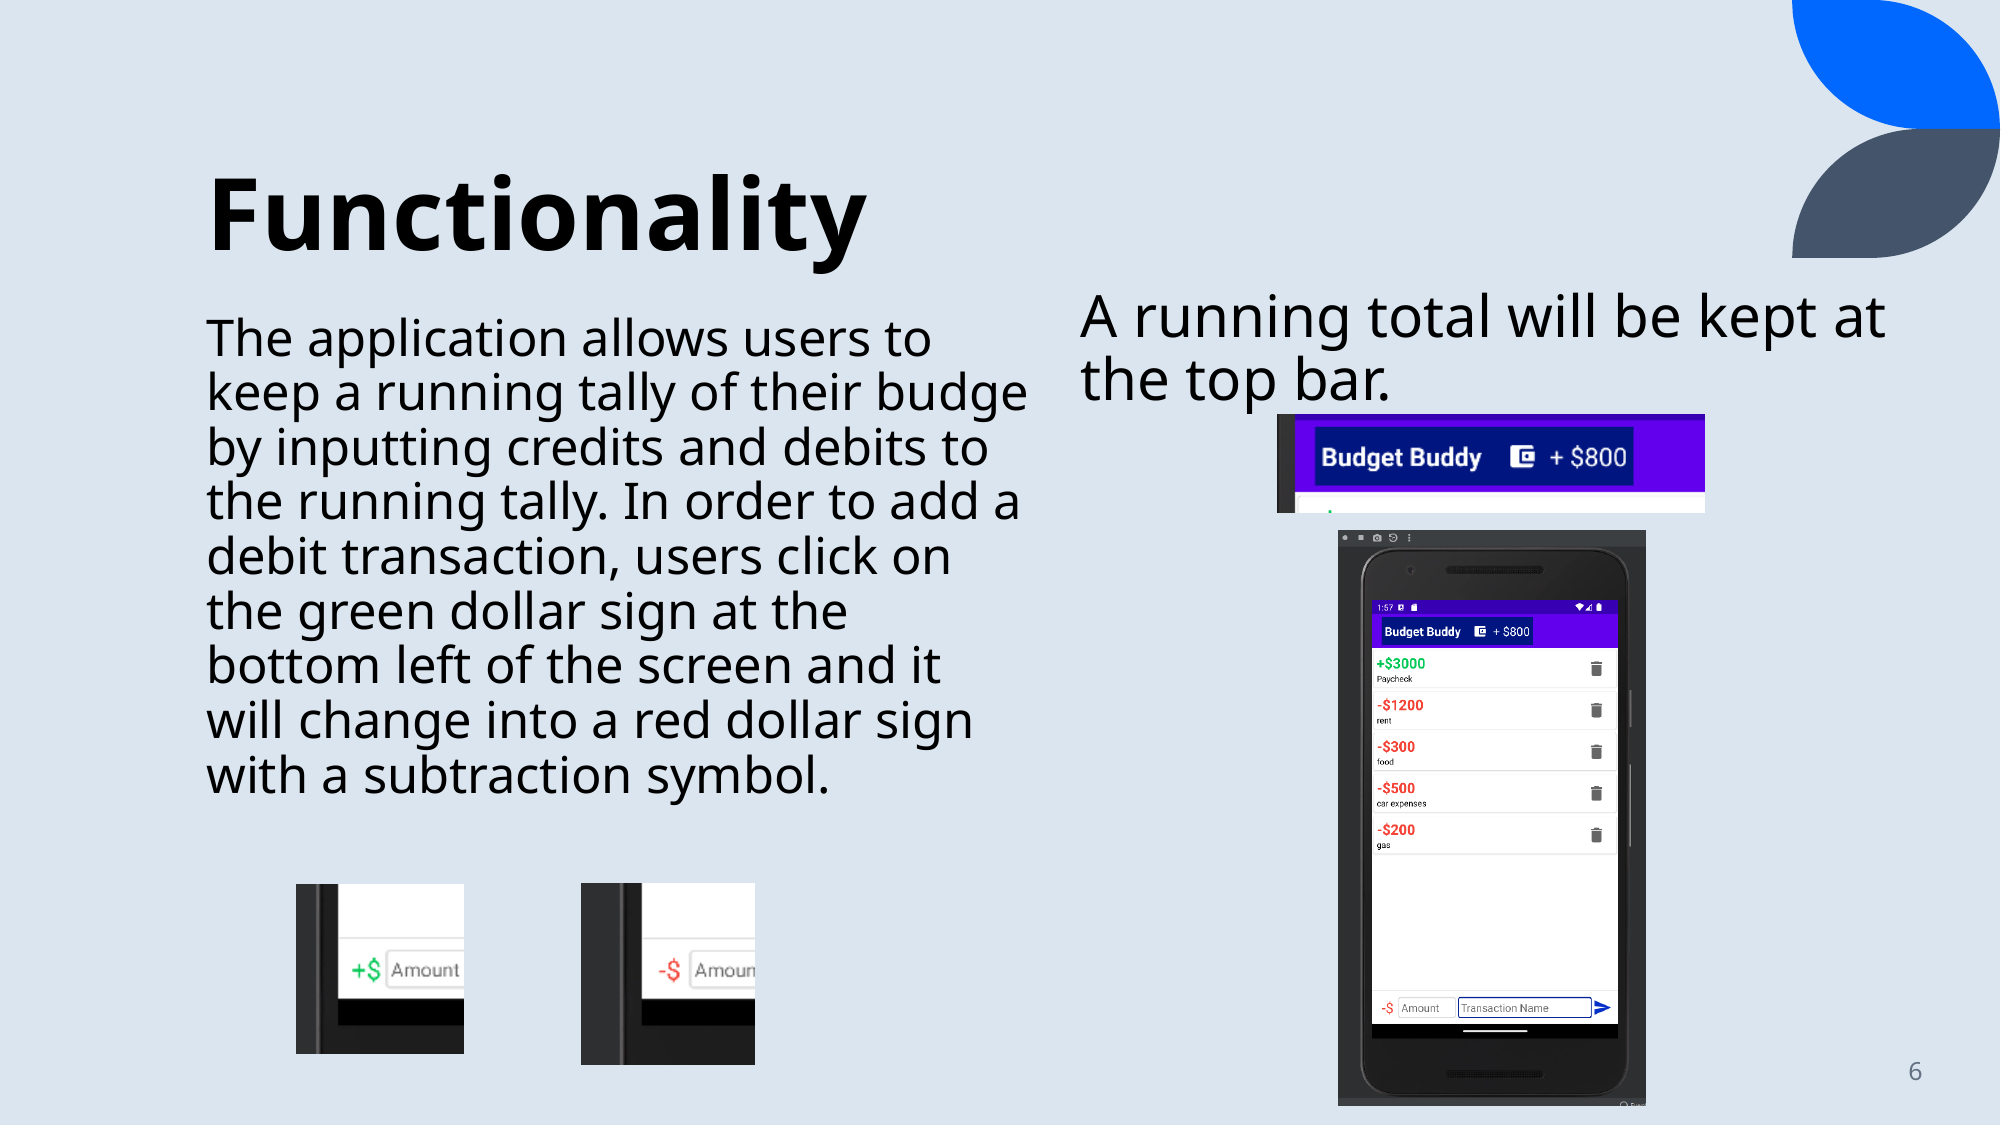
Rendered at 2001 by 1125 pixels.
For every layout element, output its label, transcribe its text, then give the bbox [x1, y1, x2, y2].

title Functionality [191, 62, 1796, 280]
slide_number 6 [1665, 1042, 1938, 1103]
picture [1277, 414, 1705, 513]
list The application allows users to keep a running tally of their budge by inputting credits and debits to the running tally. In order to add a debit transaction, users click on the green dollar sign at the bottom left of the screen and it will change into a red dollar sign with a subtraction symbol. [191, 304, 1046, 858]
picture [1338, 530, 1646, 1106]
picture [581, 883, 755, 1065]
picture [296, 884, 464, 1054]
text_box A running total will be kept at the top bar. [1065, 279, 1921, 475]
